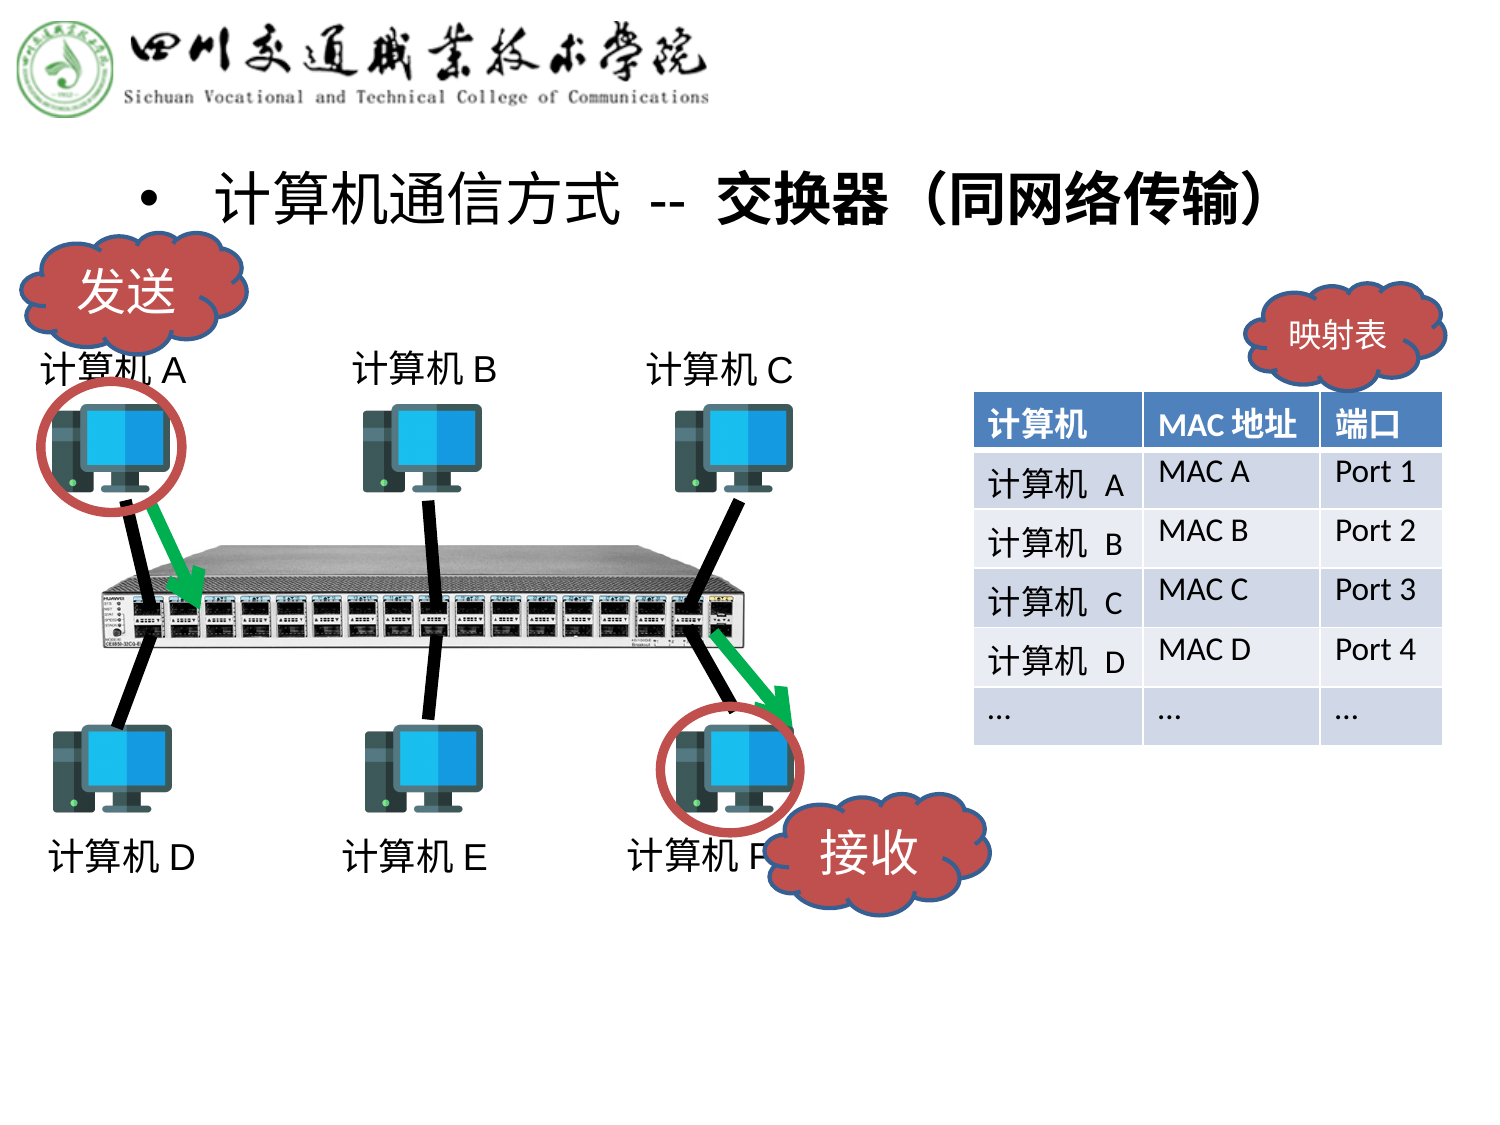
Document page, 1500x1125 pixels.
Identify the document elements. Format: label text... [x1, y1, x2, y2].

text_box 计算机C [630, 338, 827, 399]
picture [52, 390, 171, 506]
text_box [798, 748, 803, 792]
table_cell … [974, 688, 1142, 745]
table_cell 计算机 D [974, 628, 1142, 686]
table_cell 计算机 C [974, 569, 1142, 627]
text_box [658, 732, 671, 807]
table_cell MAC A [1144, 453, 1319, 508]
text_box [427, 634, 437, 720]
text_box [427, 500, 437, 611]
table_cell 计算机 B [974, 510, 1142, 567]
table_cell … [1144, 688, 1319, 745]
picture [53, 710, 172, 826]
text_box 计算机B [336, 337, 533, 398]
text_box 映射表 [1243, 281, 1448, 394]
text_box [151, 504, 201, 611]
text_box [687, 626, 736, 712]
text_box 计算机A [24, 338, 222, 399]
table_cell Port 3 [1321, 569, 1442, 627]
table_cell MAC B [1144, 510, 1319, 567]
picture [363, 390, 482, 506]
table_cell Port 1 [1321, 453, 1442, 508]
picture [676, 710, 795, 826]
text_box [73, 379, 149, 389]
table_cell 计算机 A [974, 453, 1142, 508]
picture [96, 533, 746, 661]
text_box 计算机D [32, 825, 230, 886]
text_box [713, 631, 793, 728]
table_cell Port 4 [1321, 628, 1442, 686]
table_header 端口 [1321, 392, 1442, 447]
text_box 计算机F [612, 824, 772, 885]
text_box 计算机通信方式 -- 交换器（同网络传输） [136, 125, 1338, 233]
table_header MAC地址 [1144, 392, 1319, 447]
text_box 发送 [19, 230, 249, 357]
table_cell Port 2 [1321, 510, 1442, 567]
text_box 接收 [762, 791, 992, 918]
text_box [116, 635, 152, 729]
table_cell … [1321, 688, 1442, 745]
picture [364, 710, 483, 826]
text_box 计算机E [326, 825, 524, 886]
table_cell MAC D [1144, 628, 1319, 686]
picture [12, 21, 715, 118]
table_cell MAC C [1144, 569, 1319, 627]
text_box [38, 415, 47, 479]
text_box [125, 500, 152, 611]
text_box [687, 500, 740, 611]
table_header 计算机 [974, 392, 1142, 447]
text_box [176, 416, 184, 478]
picture [675, 390, 793, 506]
